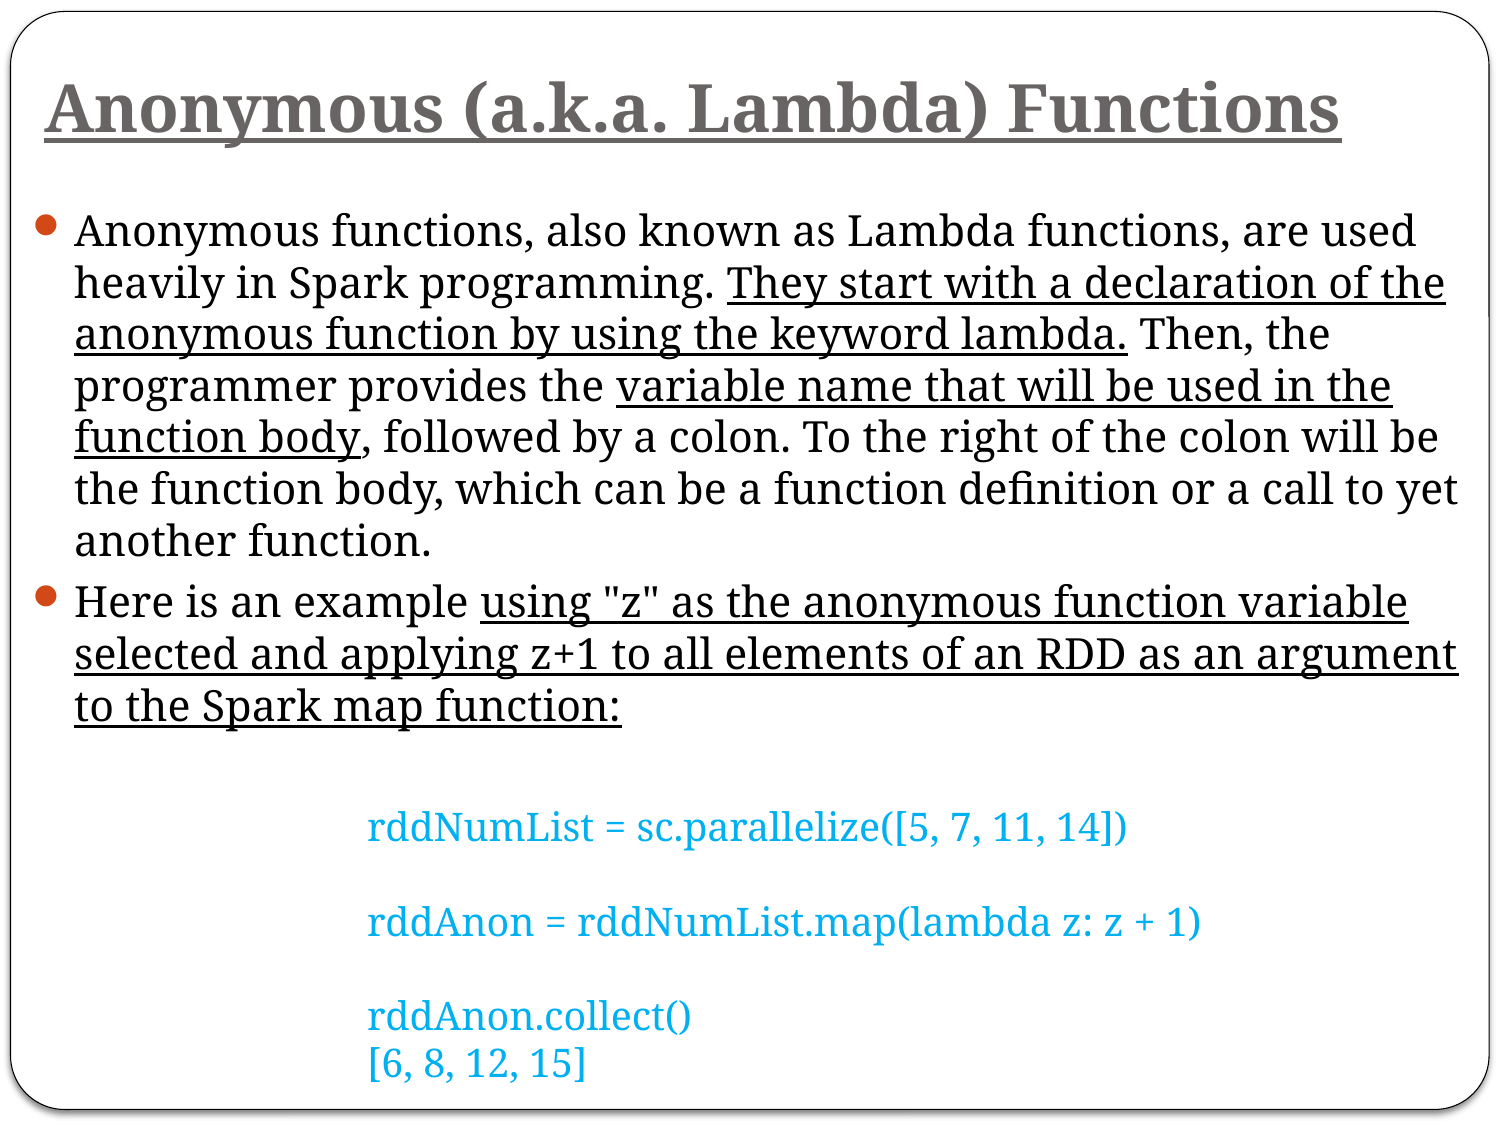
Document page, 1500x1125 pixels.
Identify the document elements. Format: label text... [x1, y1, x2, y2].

list Anonymous functions, also known as Lambda functions, are used heavily in Spark programming. They start with a declaration of the anonymous function by using the keyword lambda. Then, the programmer provides the variable name that will be used in the function body, followed by a colon. To the right of the colon will be the function body, which can be a function definition or a call to yet another function. Here is an example using "z" as the anonymous function variable selected and applying z+1 to all elements of an RDD as an argument to the Spark map function: rddNumList = sc.parallelize([5, 7, 11, 14]) rddAnon = rddNumList.map(lambda z: z + 1) rddAnon.collect() [6, 8, 12, 15] [17, 196, 1500, 1094]
title Anonymous (a.k.a. Lambda) Functions [29, 45, 1471, 161]
